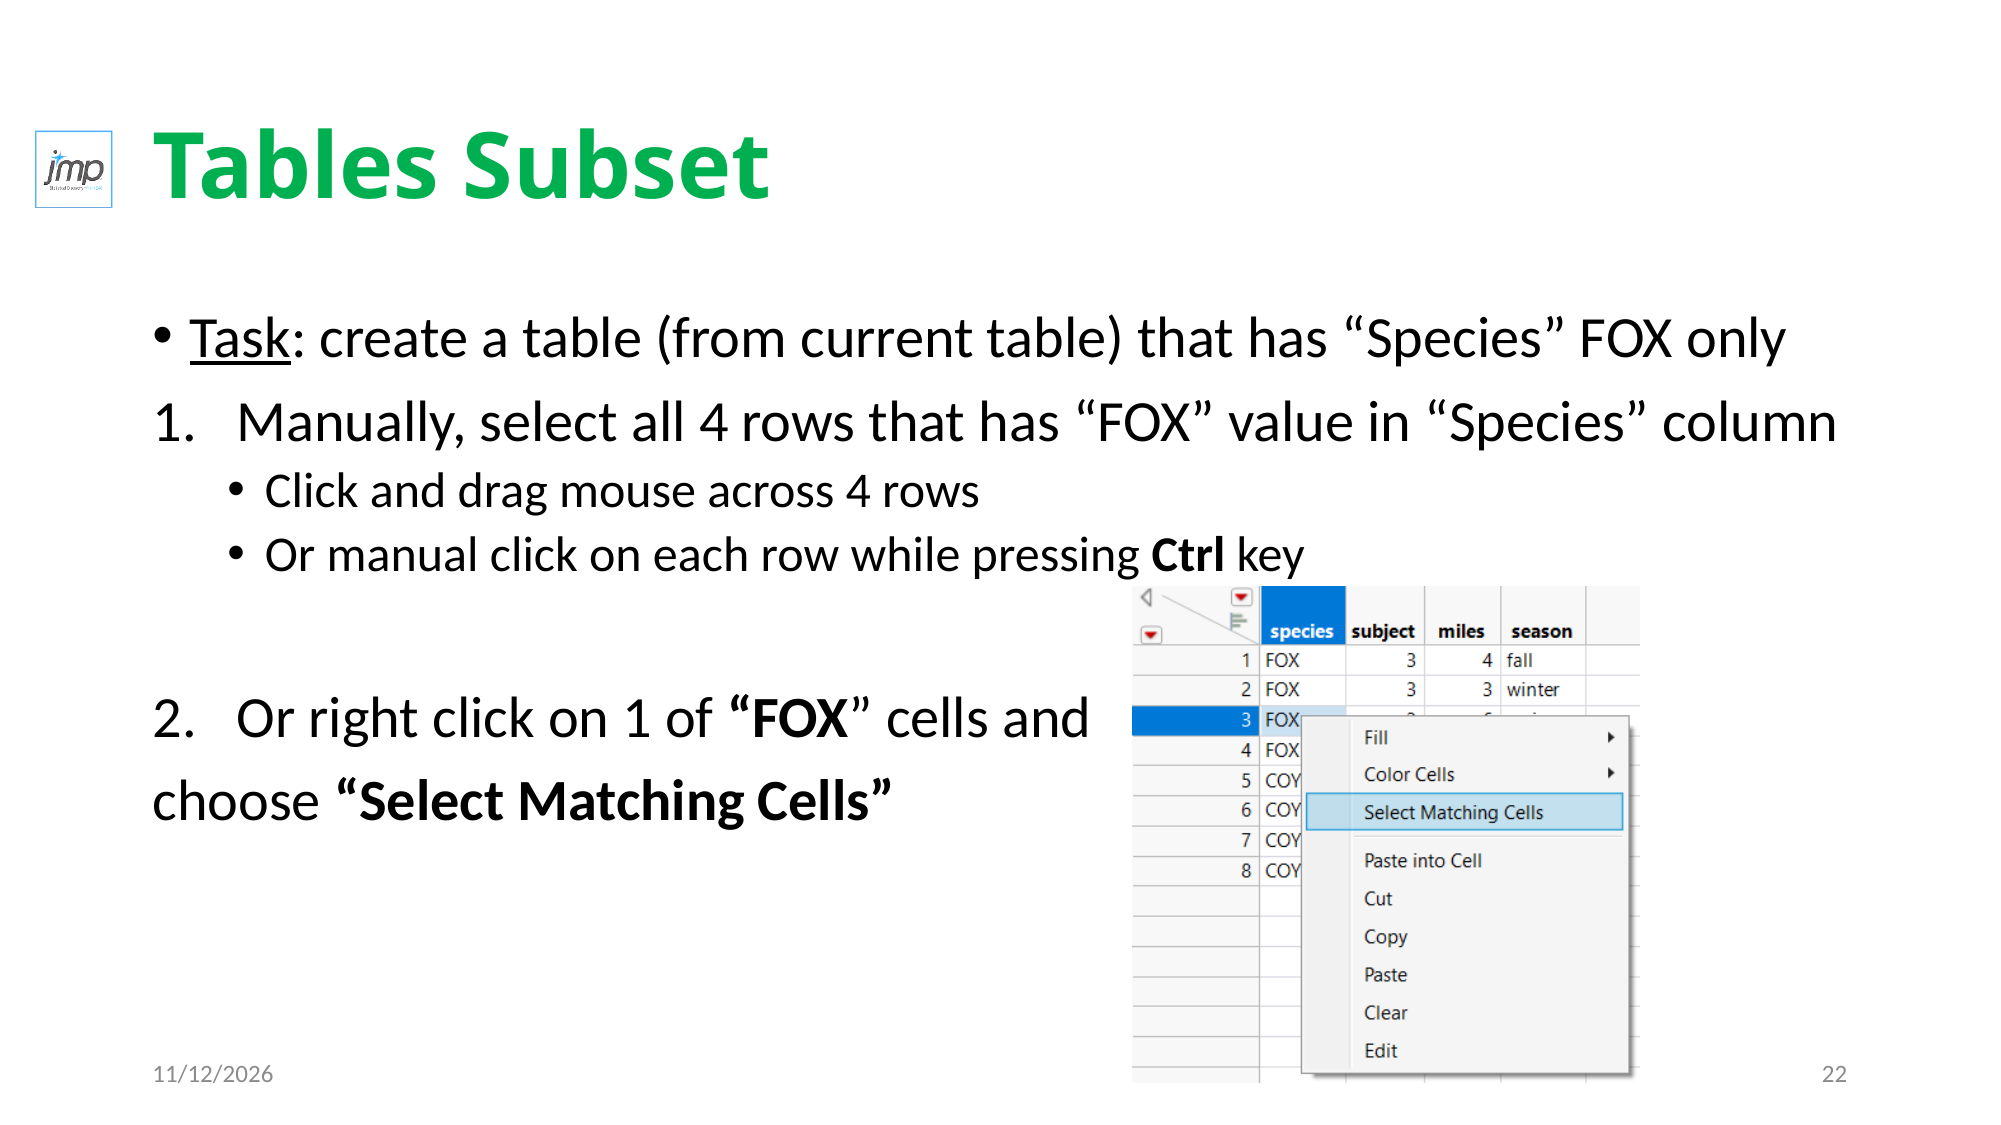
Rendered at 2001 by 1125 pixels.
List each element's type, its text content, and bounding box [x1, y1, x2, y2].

slide_number 22 [1412, 1042, 1863, 1103]
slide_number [137, 1042, 588, 1103]
title Tables Subset [137, 59, 1863, 278]
picture [1132, 586, 1640, 1083]
picture [0, 108, 137, 228]
list Task: create a table (from current table) that has “Species” FOX only Manually, select all 4 rows that has “FOX” value in “Species” column Click and drag mouse across 4 rows Or manual click on each row while pressing Ctrl key Or right click on 1 of “FOX” cells and choose “Select Matching Cells” [137, 299, 1863, 1014]
